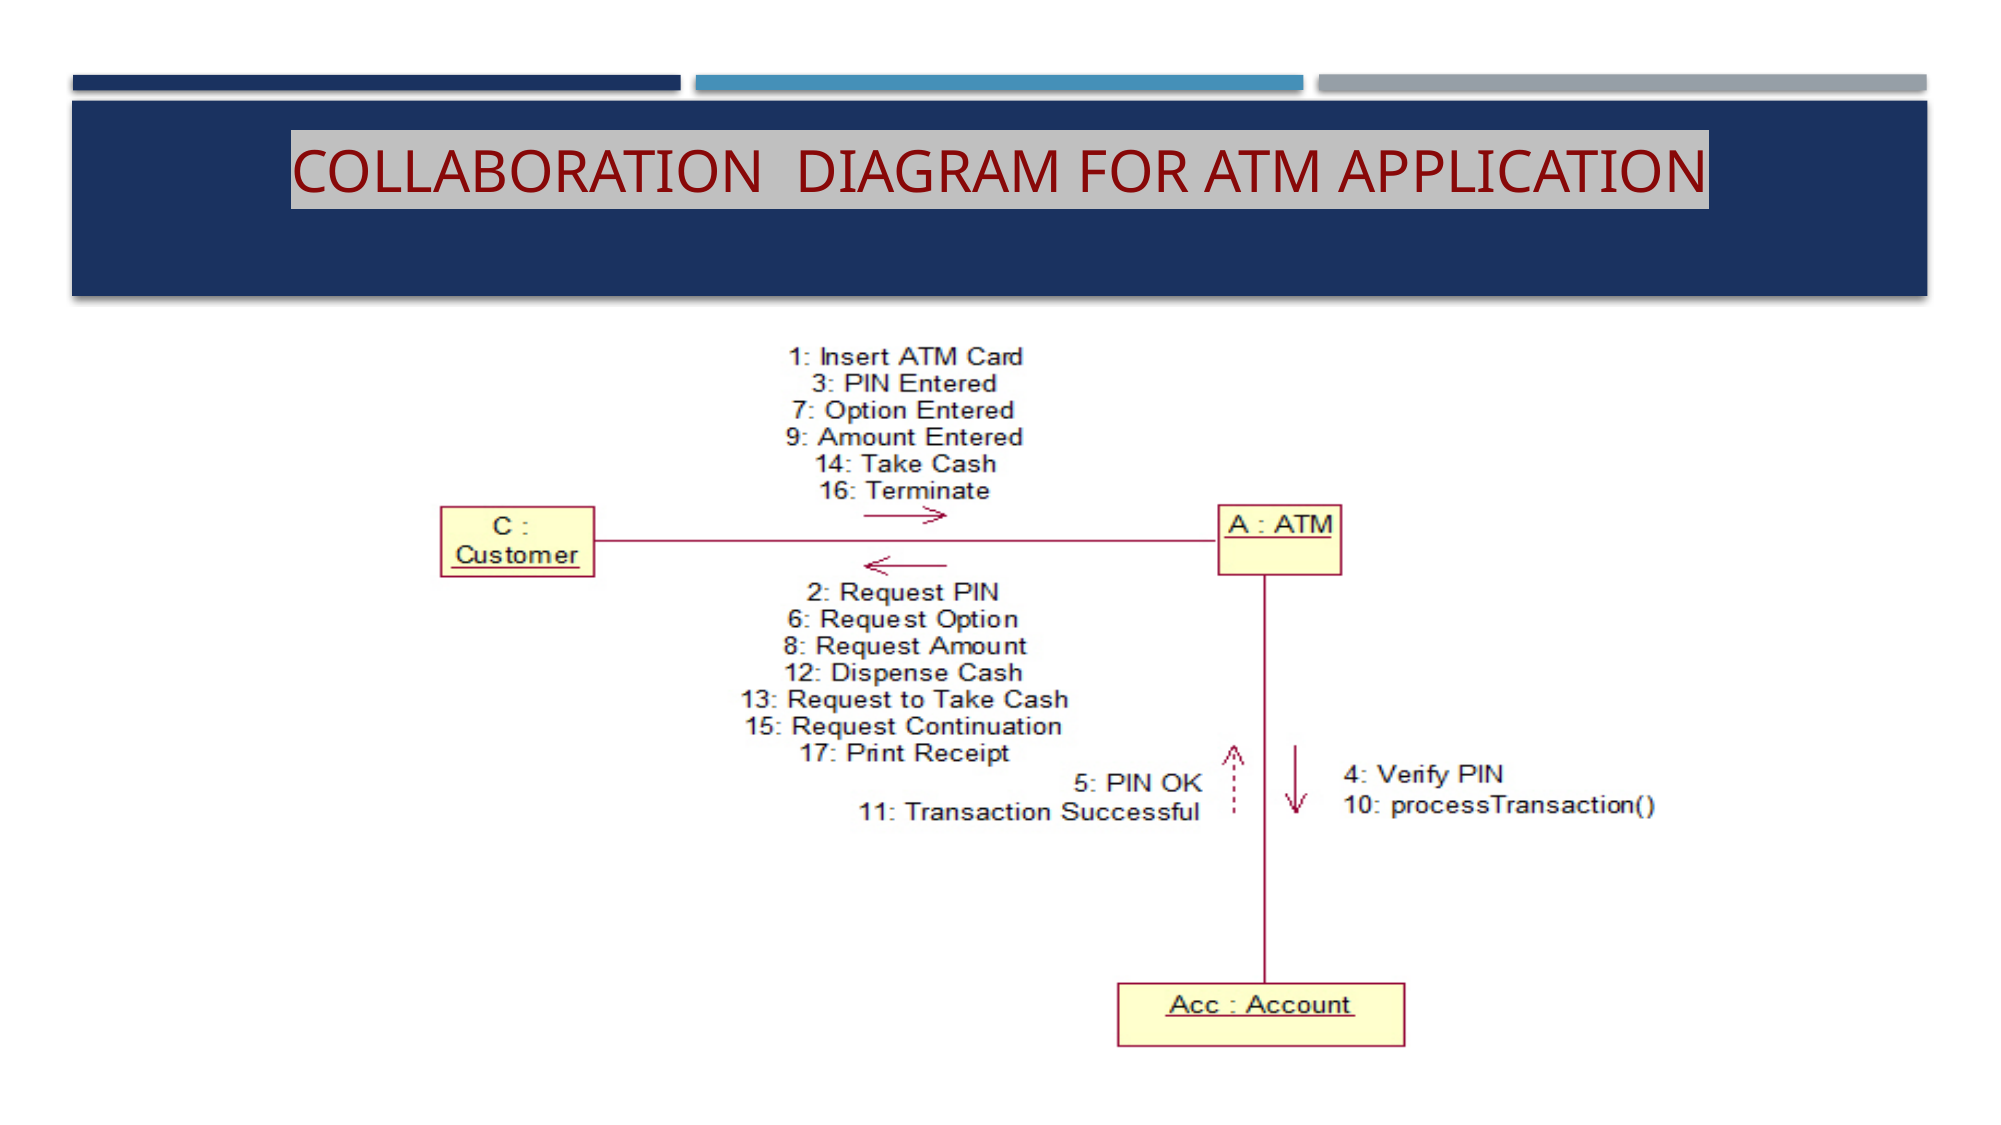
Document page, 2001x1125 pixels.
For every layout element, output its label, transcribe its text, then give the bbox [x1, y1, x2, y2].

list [397, 319, 1726, 1083]
title COLLABORATION diagram for ATM application [95, 115, 1905, 282]
